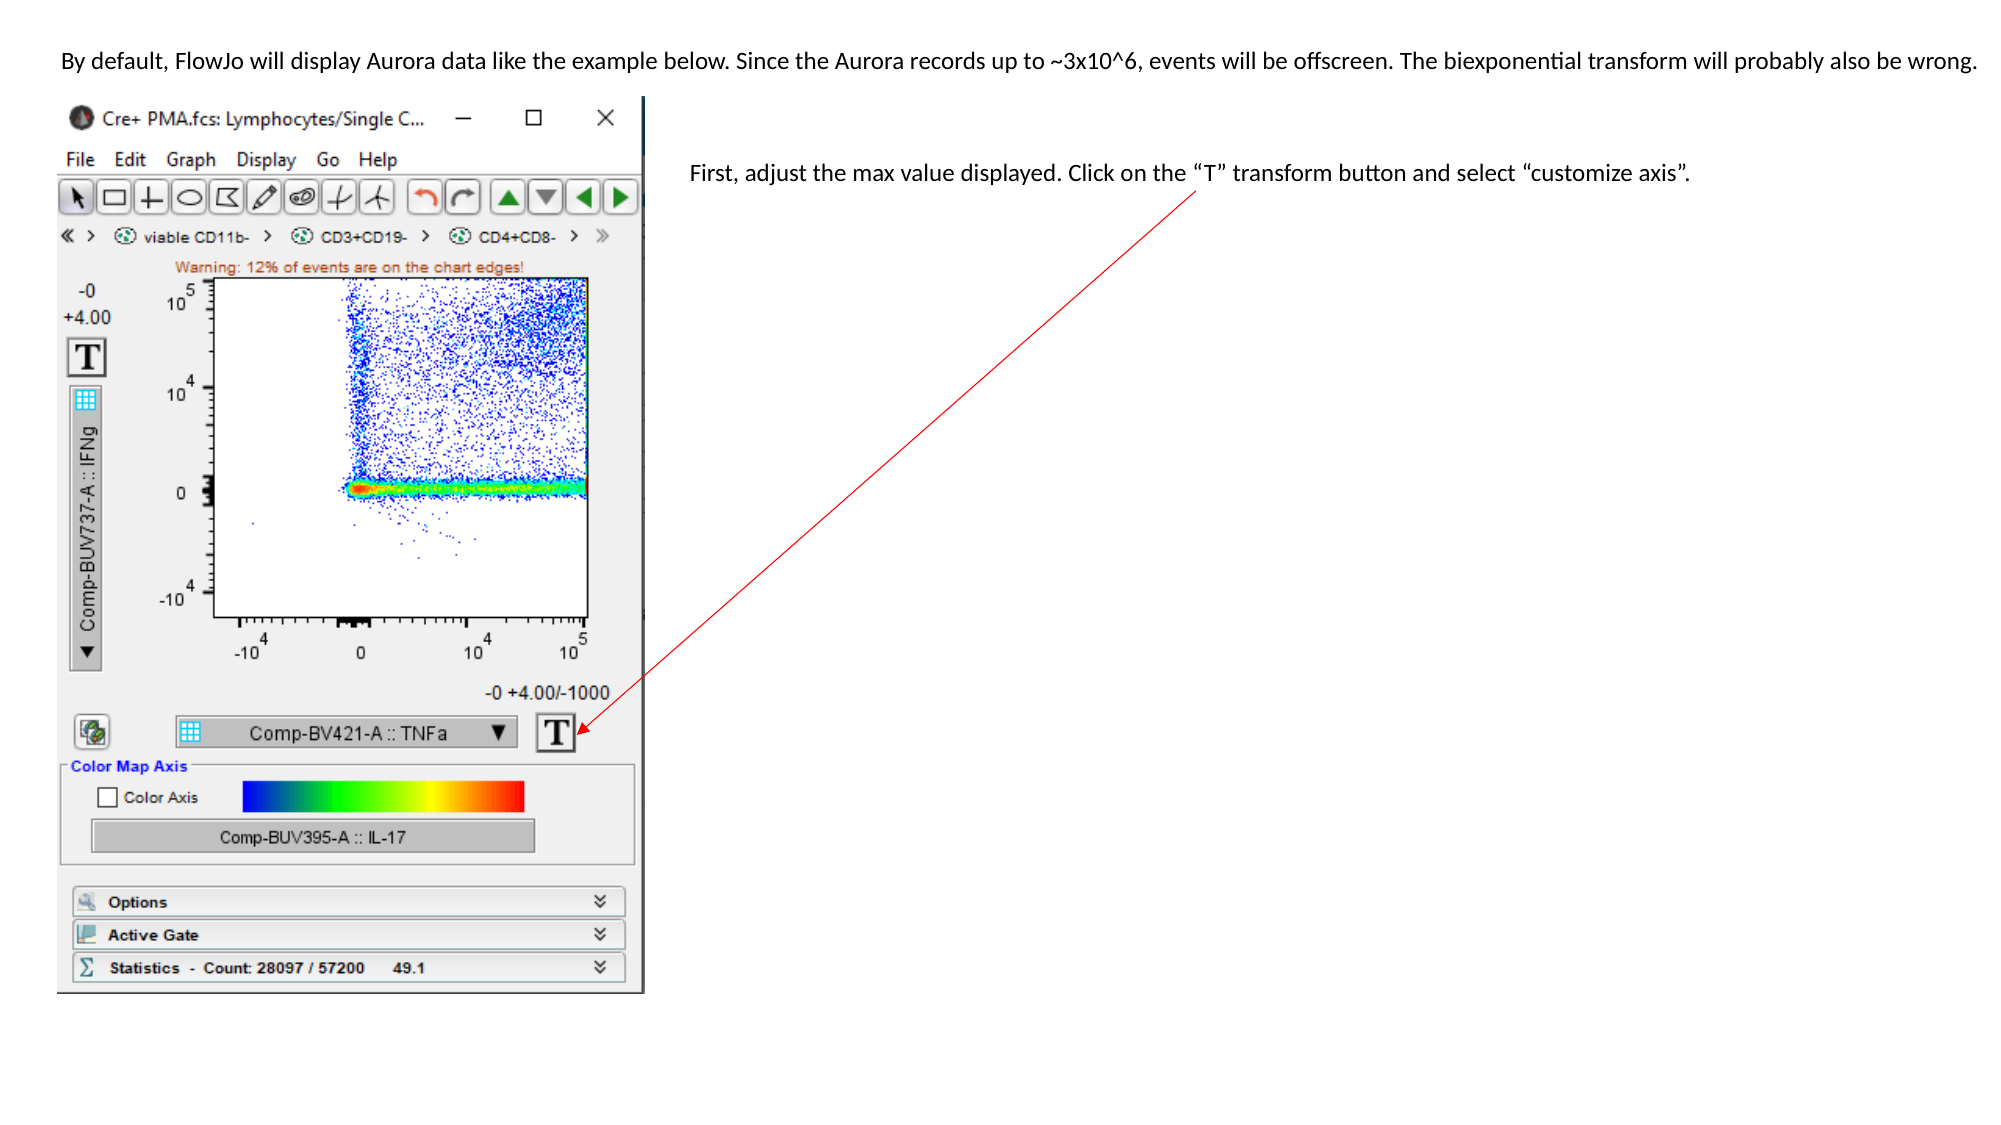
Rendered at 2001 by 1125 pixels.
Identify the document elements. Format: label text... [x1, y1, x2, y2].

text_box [576, 190, 1196, 735]
text_box By default, FlowJo will display Aurora data like the example below. Since the Aurora records up to ~3x10^6, events will be offscreen. The biexponential transform will probably also be wrong. [46, 36, 1998, 82]
text_box First, adjust the max value displayed. Click on the “T” transform button and select “customize axis”. [675, 149, 1760, 194]
picture [57, 96, 645, 994]
